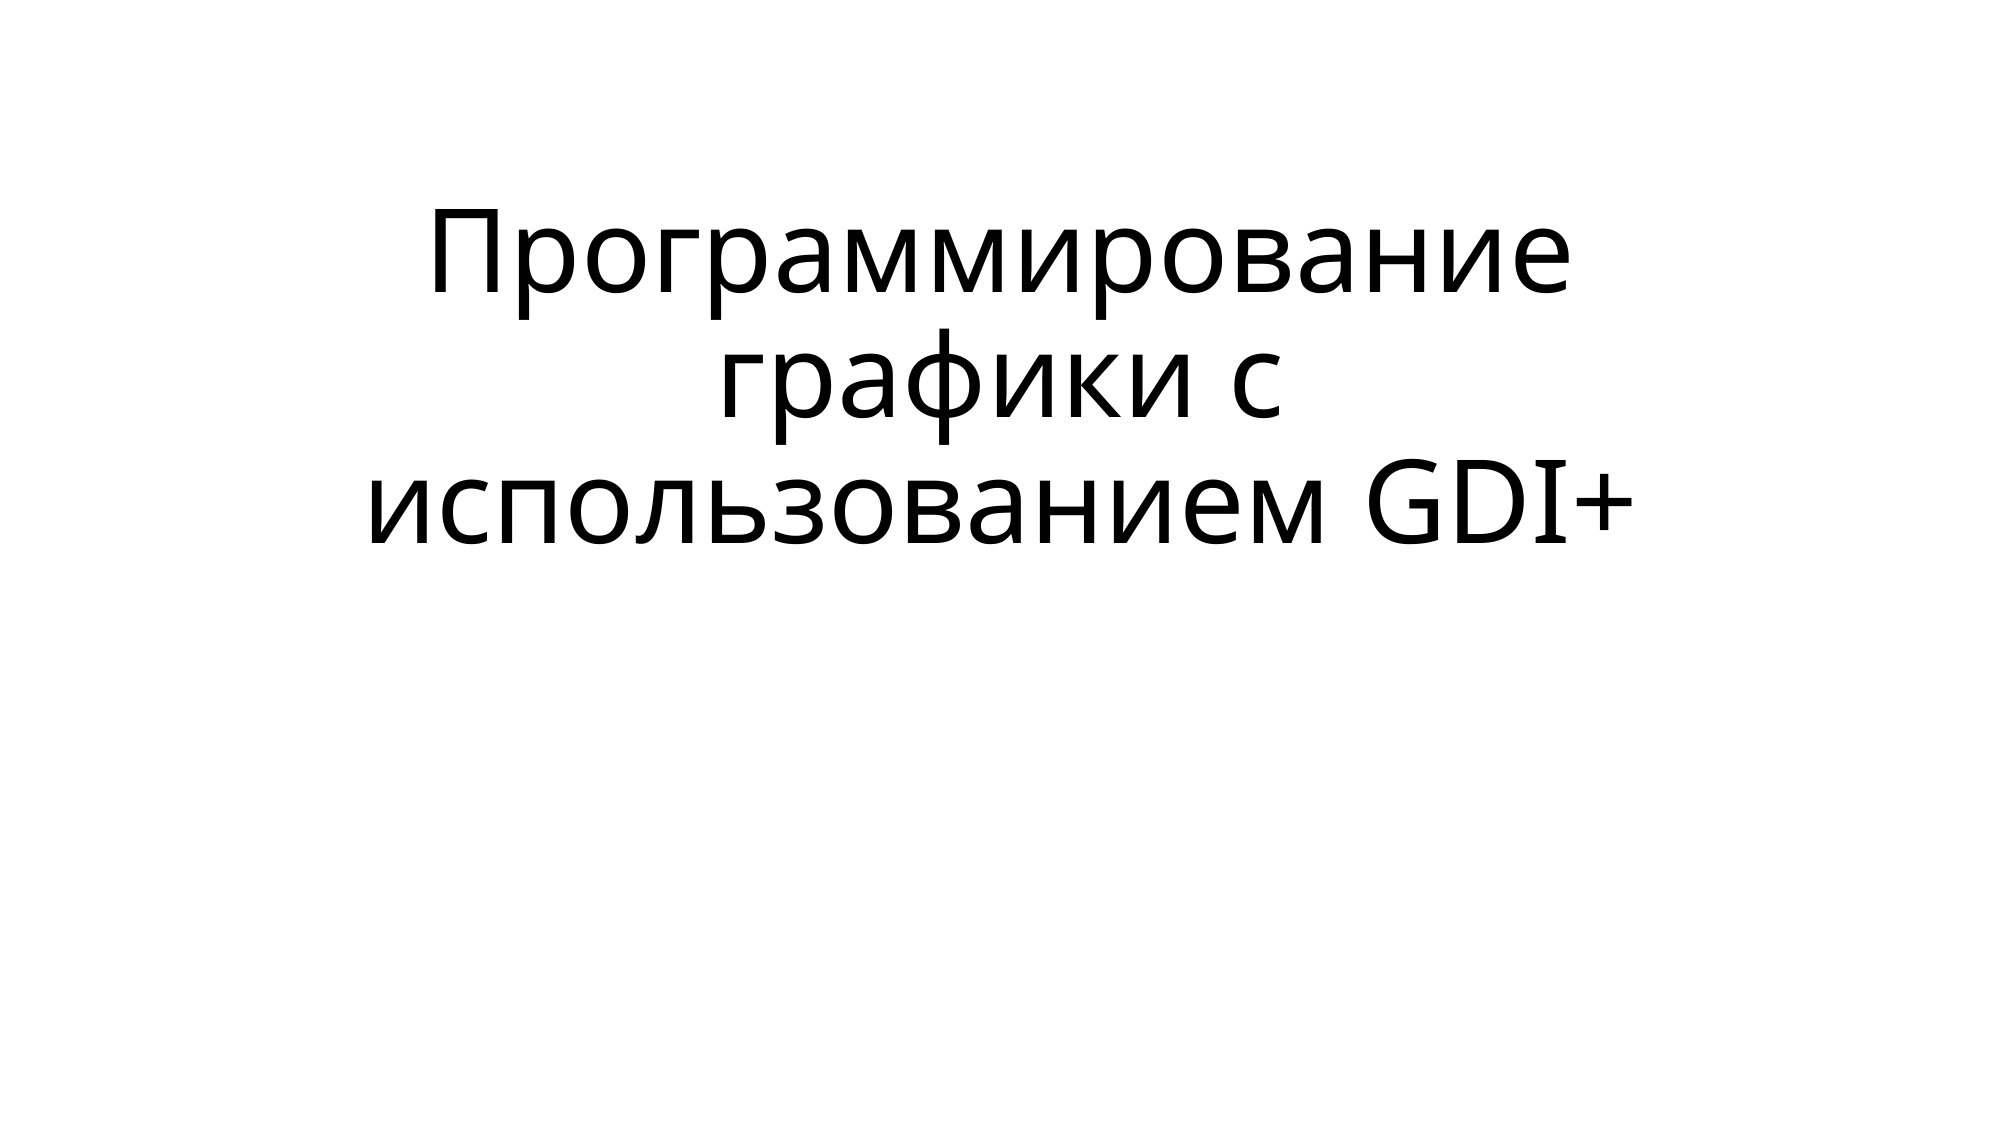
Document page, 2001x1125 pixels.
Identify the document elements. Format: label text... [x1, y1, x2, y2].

title Программирование графики с использованием GDI+ [249, 184, 1750, 576]
